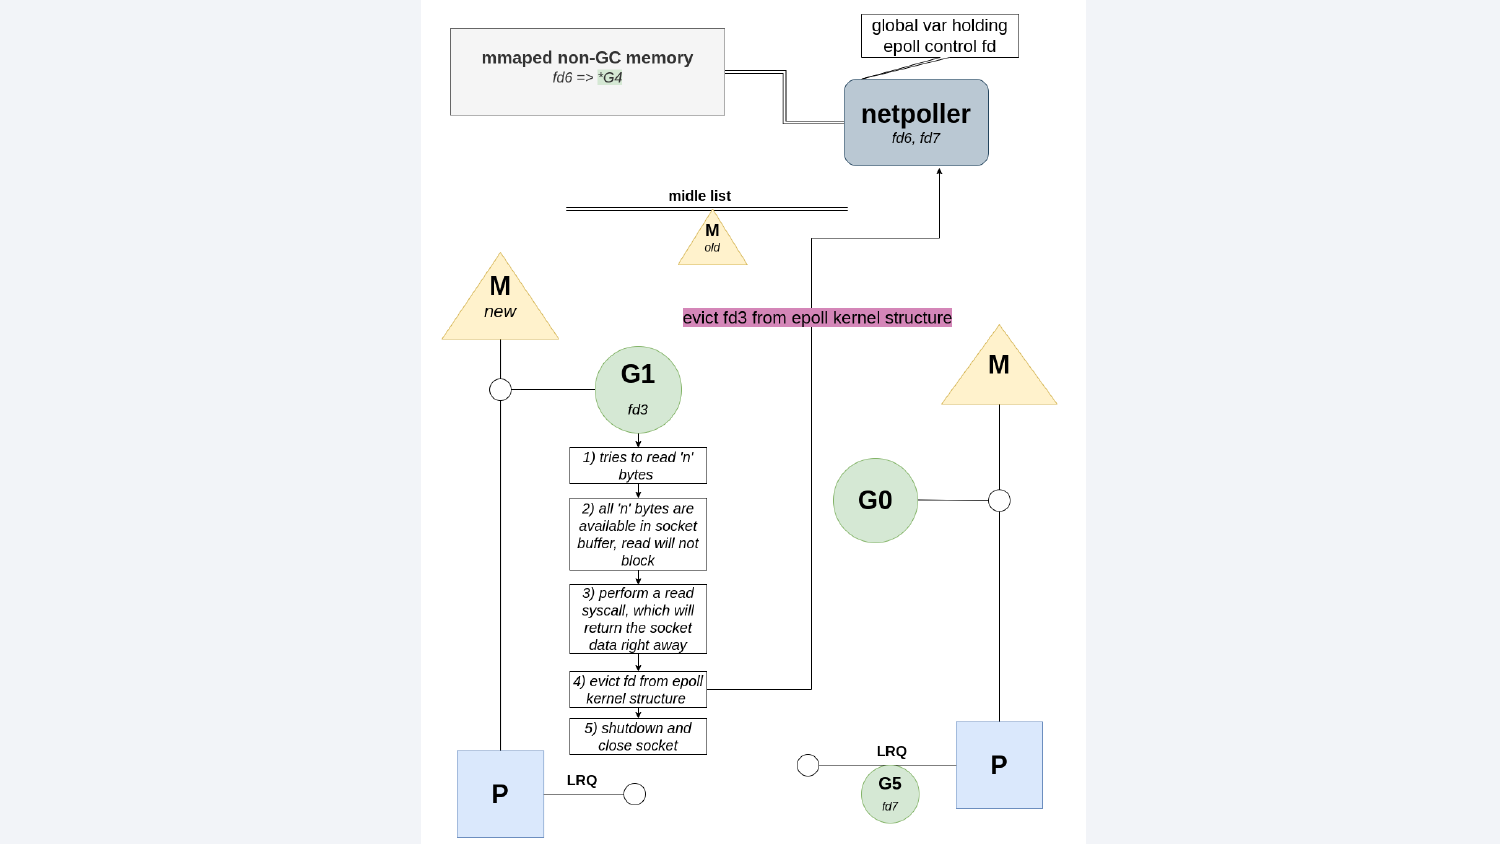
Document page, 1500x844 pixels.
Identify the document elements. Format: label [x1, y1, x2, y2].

picture [421, 0, 1086, 844]
